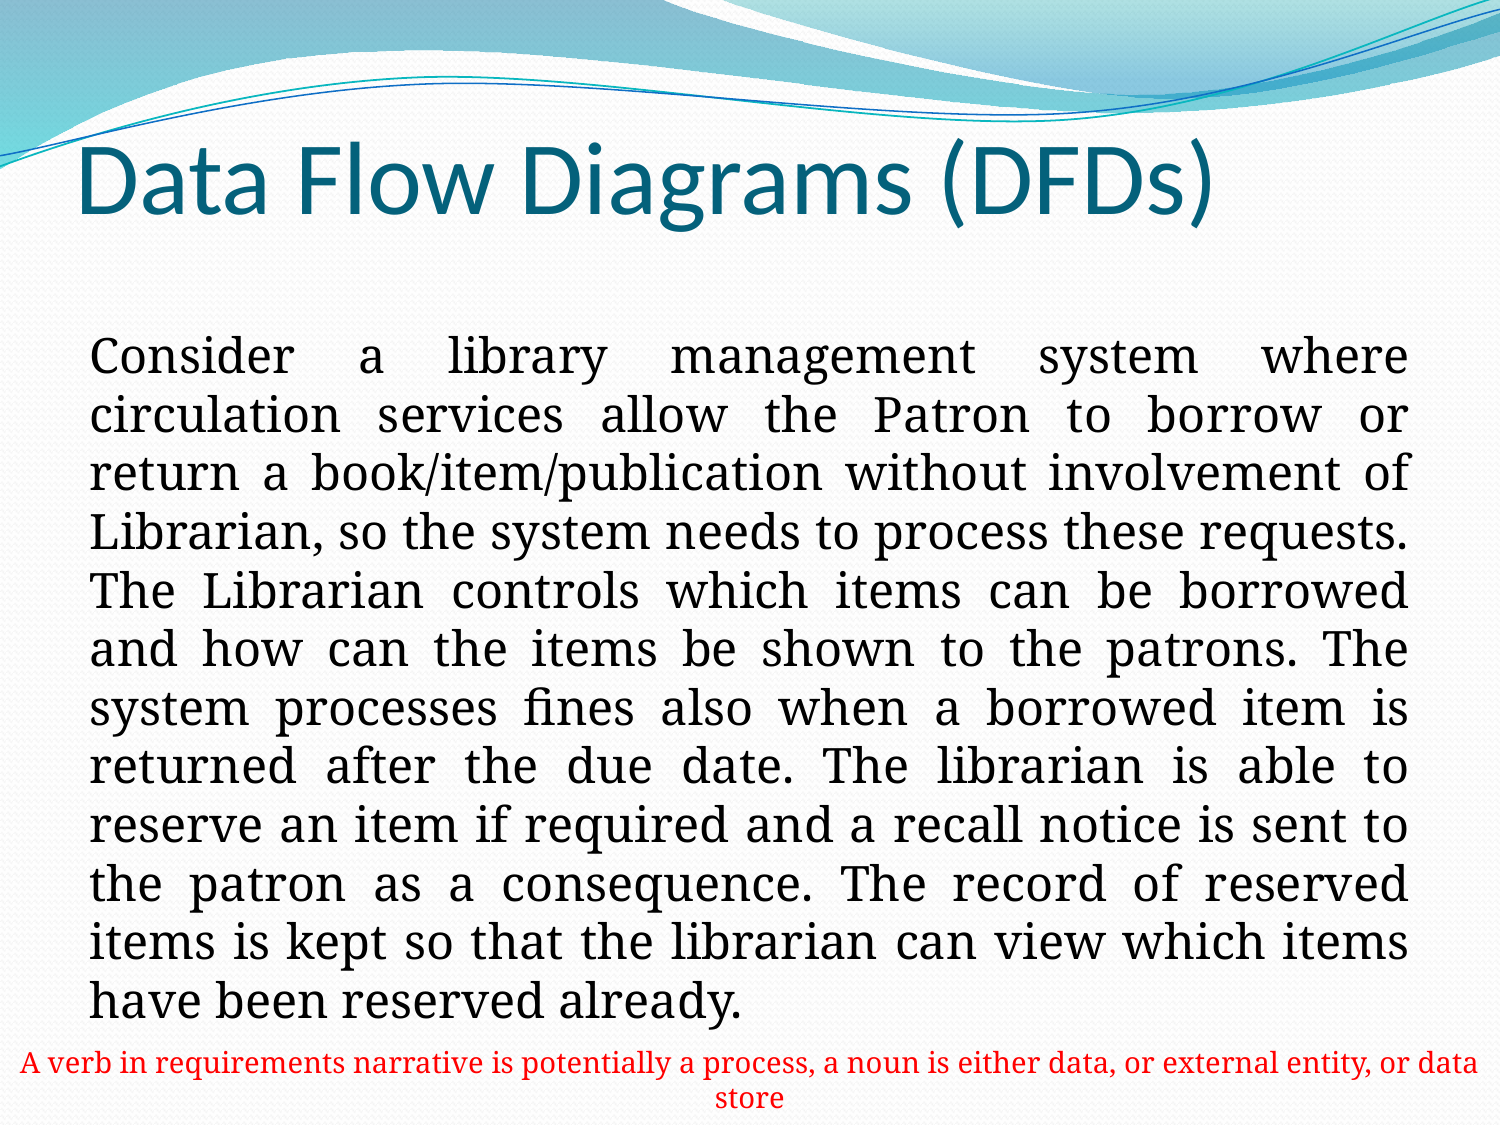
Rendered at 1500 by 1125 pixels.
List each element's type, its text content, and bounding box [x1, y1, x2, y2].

list Consider a library management system where circulation services allow the Patron to borrow or return a book/item/publication without involvement of Librarian, so the system needs to process these requests. The Librarian controls which items can be borrowed and how can the items be shown to the patrons. The system processes fines also when a borrowed item is returned after the due date. The librarian is able to reserve an item if required and a recall notice is sent to the patron as a consequence. The record of reserved items is kept so that the librarian can view which items have been reserved already. [75, 317, 1425, 1037]
text_box Data Flow Diagrams (DFDs) [75, 49, 1423, 236]
text_box A verb in requirements narrative is potentially a process, a noun is either data, or external entity, or data store [0, 1037, 1500, 1123]
